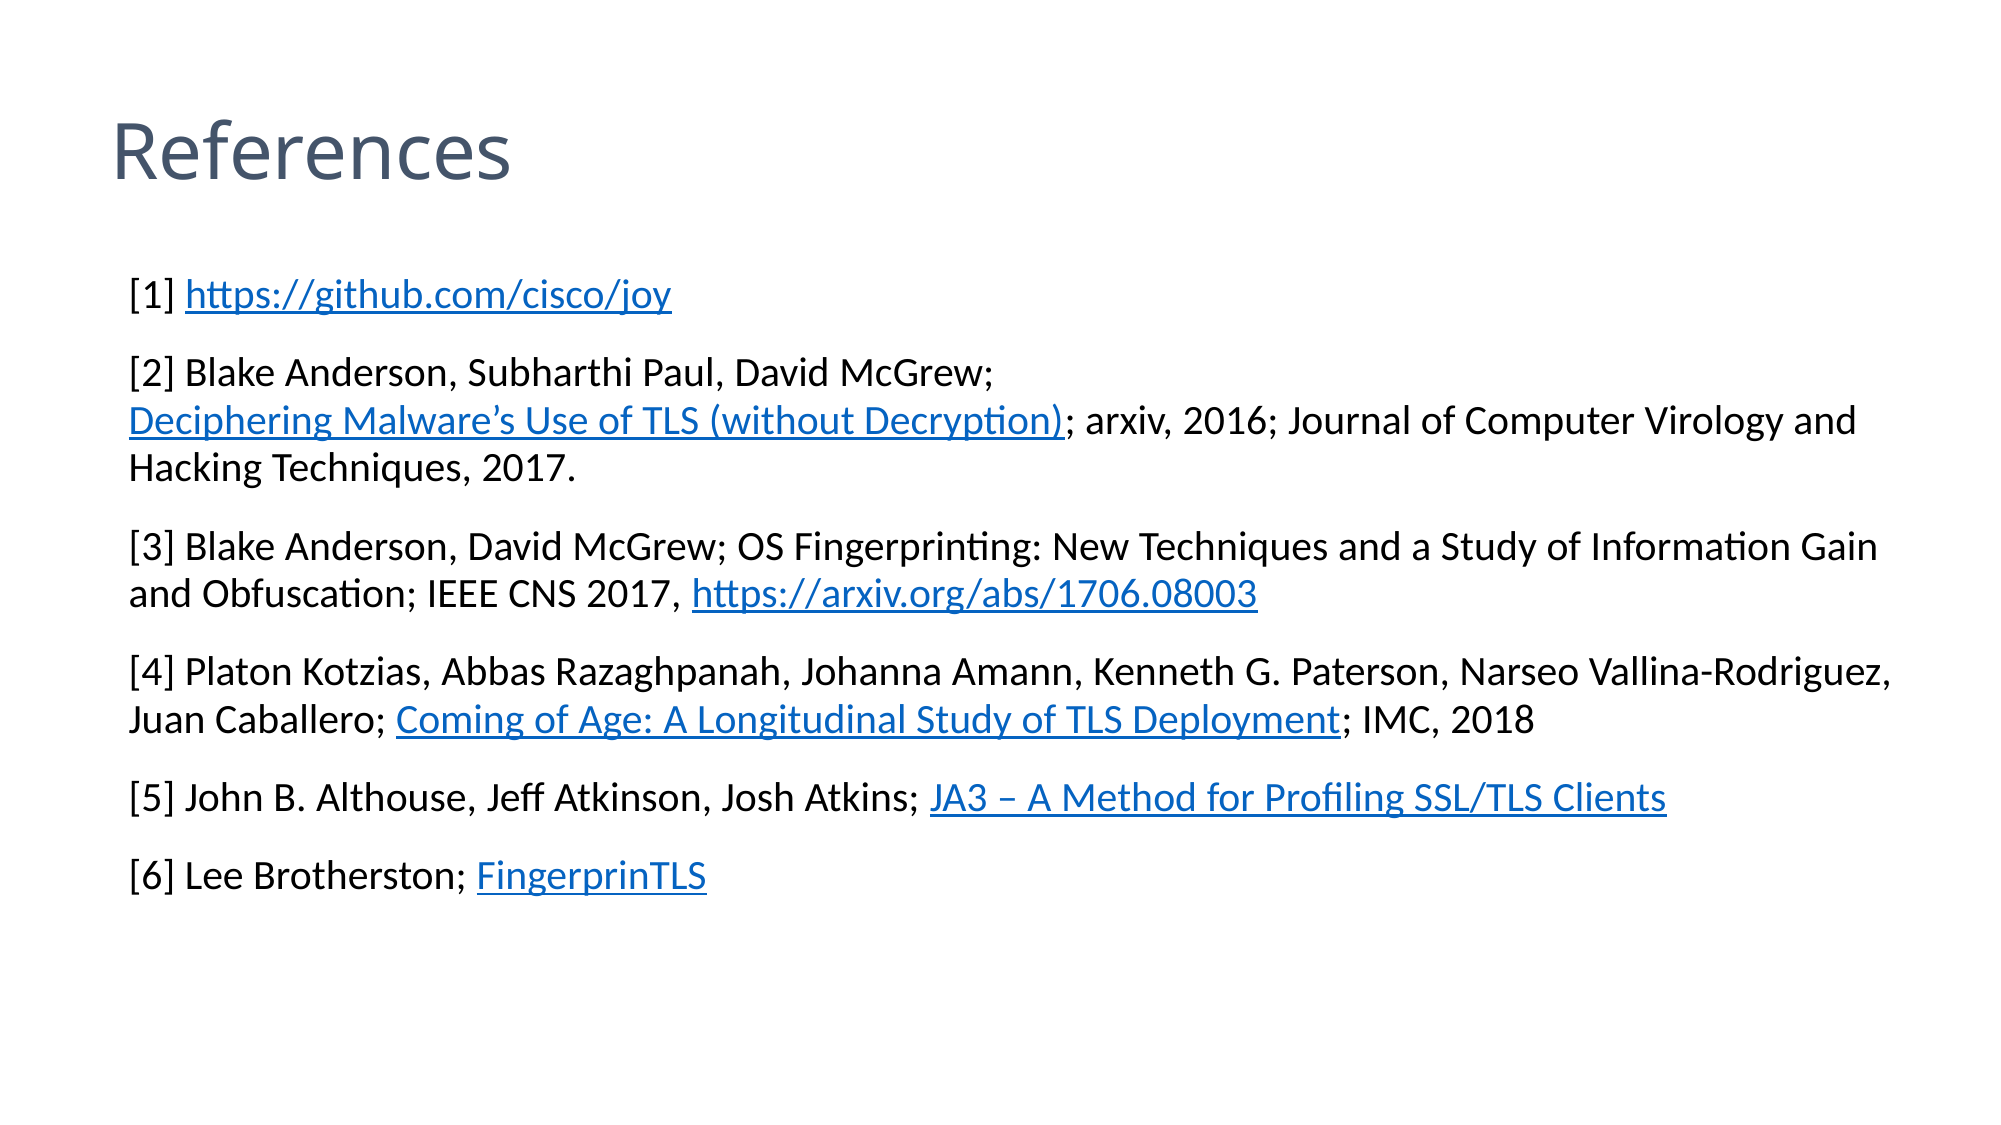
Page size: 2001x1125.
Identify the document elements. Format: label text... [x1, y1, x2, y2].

list [1] https://github.com/cisco/joy [2] Blake Anderson, Subharthi Paul, David McGrew; Deciphering Malware’s Use of TLS (without Decryption); arxiv, 2016; Journal of Computer Virology and Hacking Techniques, 2017. [3] Blake Anderson, David McGrew; OS Fingerprinting: New Techniques and a Study of Information Gain and Obfuscation; IEEE CNS 2017, https://arxiv.org/abs/1706.08003 [4] Platon Kotzias, Abbas Razaghpanah, Johanna Amann, Kenneth G. Paterson, Narseo Vallina-Rodriguez, Juan Caballero; Coming of Age: A Longitudinal Study of TLS Deployment; IMC, 2018 [5] John B. Althouse, Jeff Atkinson, Josh Atkins; JA3 – A Method for Profiling SSL/TLS Clients [6] Lee Brotherston; FingerprinTLS [101, 262, 1912, 1005]
title References [95, 74, 1922, 235]
